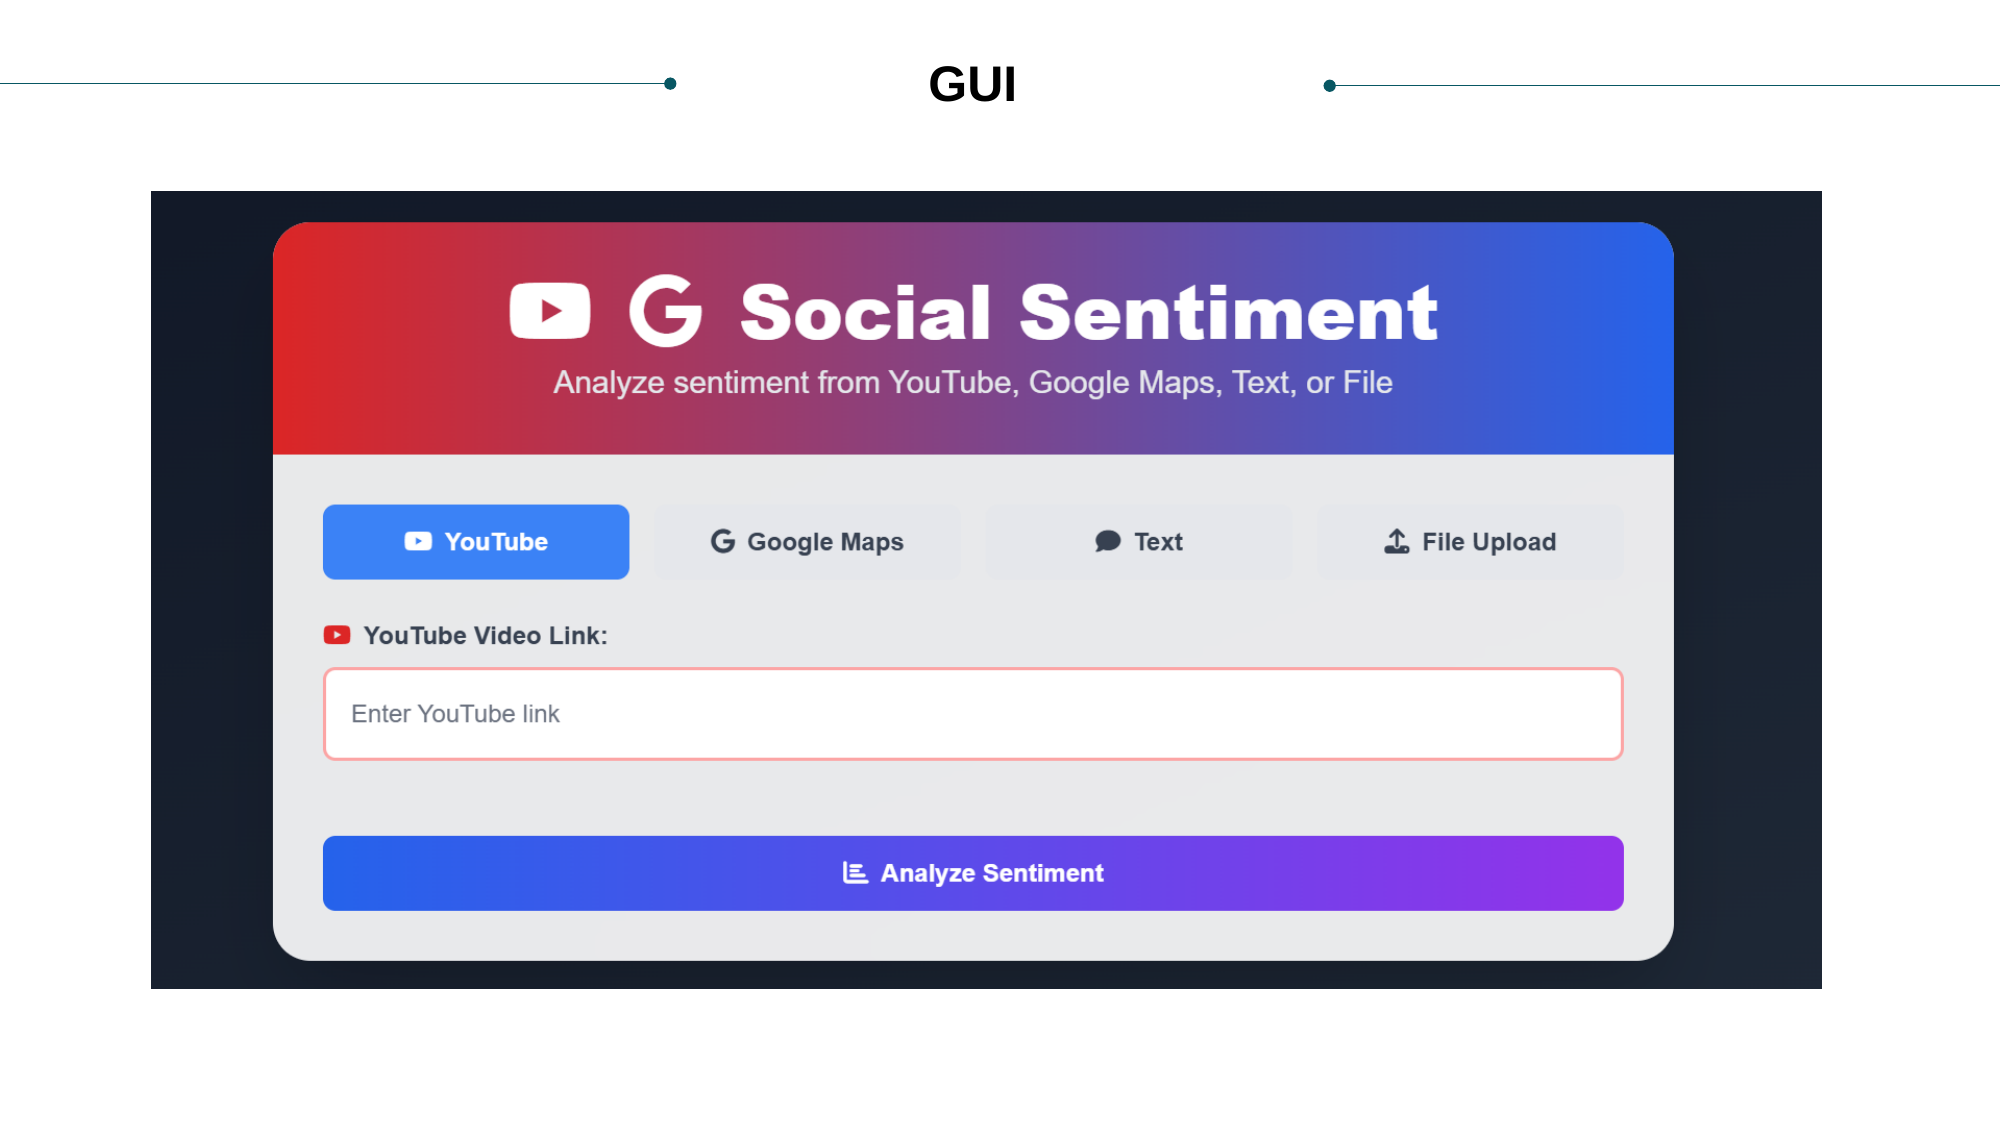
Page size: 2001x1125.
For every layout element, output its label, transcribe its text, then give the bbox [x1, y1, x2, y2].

title GUI [734, 0, 1238, 184]
picture [151, 191, 1822, 989]
